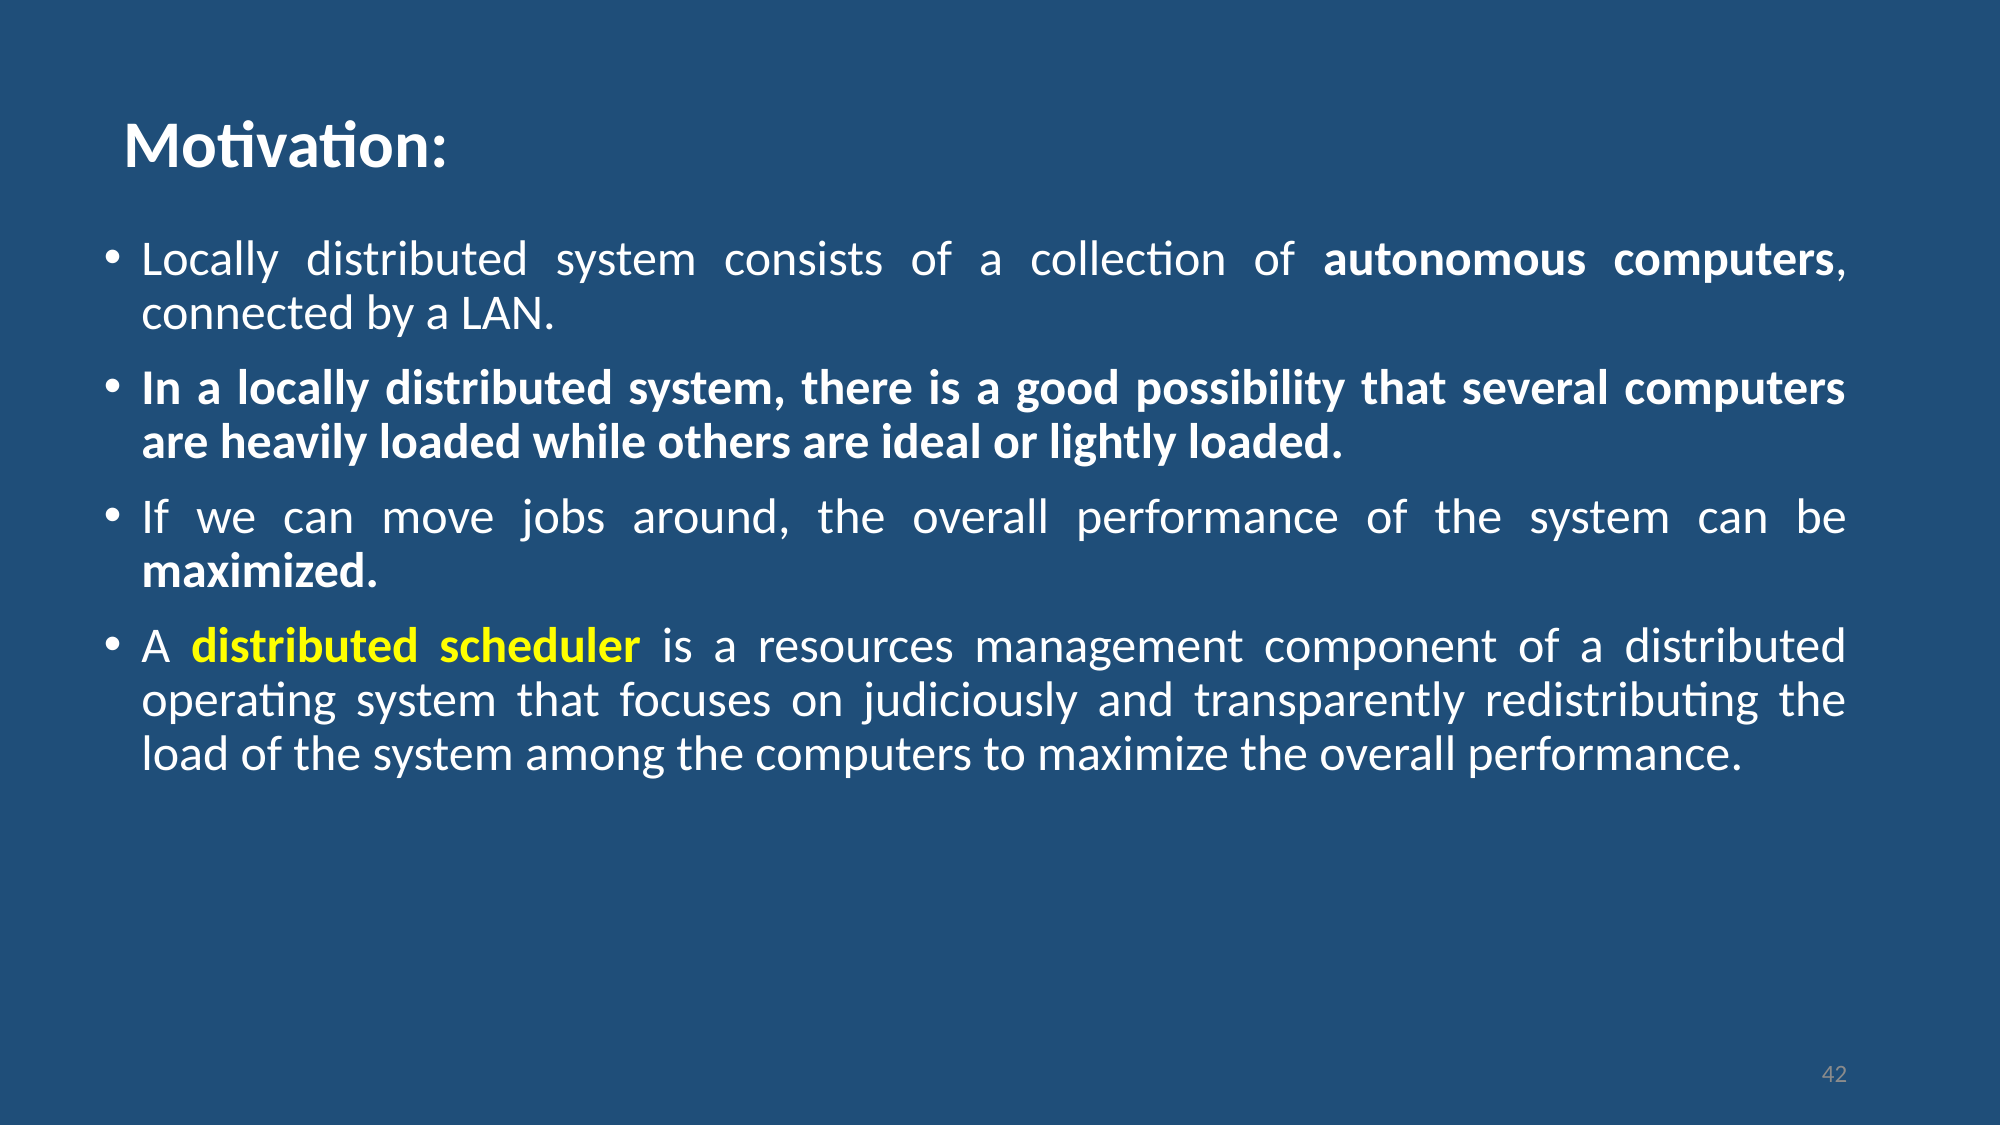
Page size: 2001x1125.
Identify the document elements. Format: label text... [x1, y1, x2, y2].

list Locally distributed system consists of a collection of autonomous computers, connected by a LAN. In a locally distributed system, there is a good possibility that several computers are heavily loaded while others are ideal or lightly loaded. If we can move jobs around, the overall performance of the system can be maximized. A distributed scheduler is a resources management component of a distributed operating system that focuses on judiciously and transparently redistributing the load of the system among the computers to maximize the overall performance. [88, 224, 1863, 1002]
slide_number 42 [1412, 1042, 1863, 1103]
title Motivation: [108, 80, 1834, 148]
